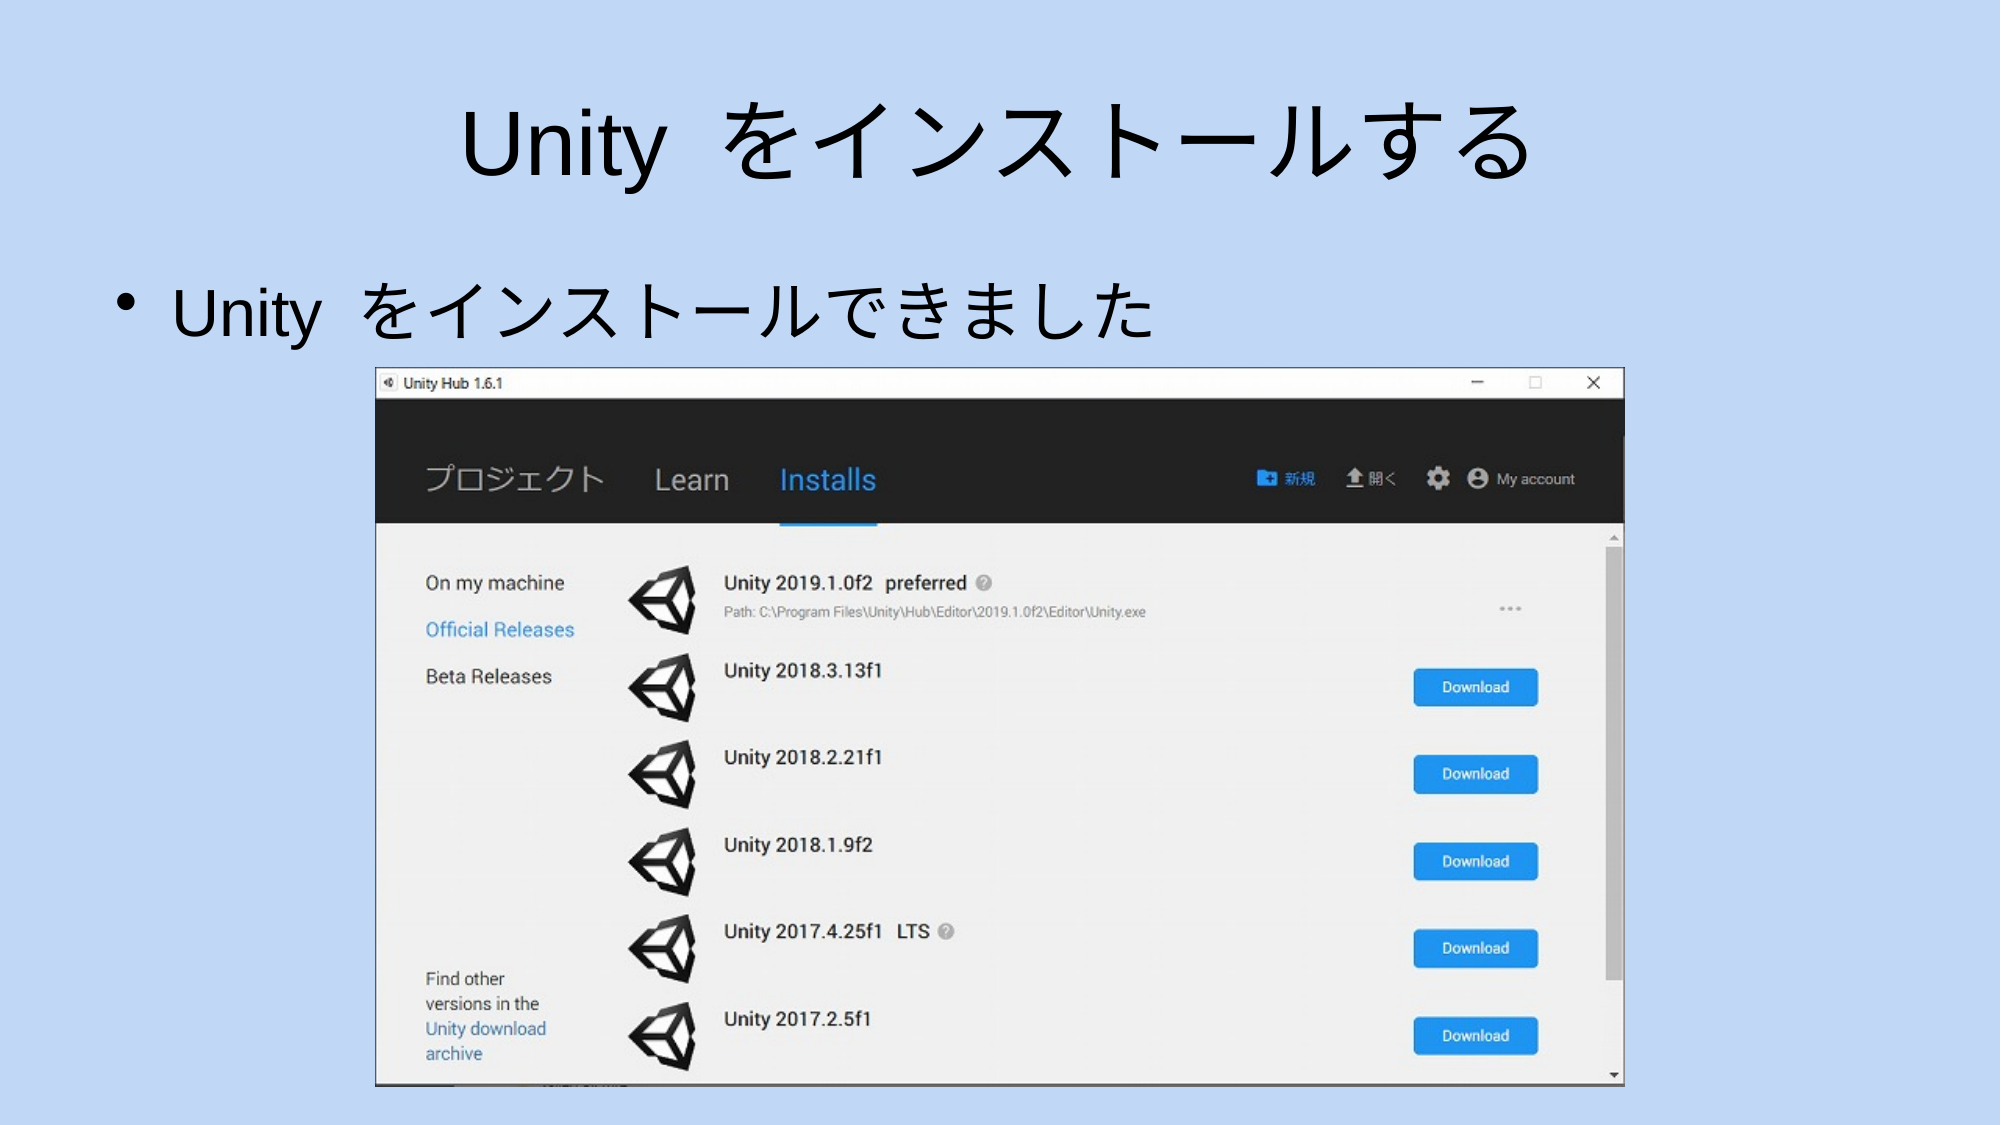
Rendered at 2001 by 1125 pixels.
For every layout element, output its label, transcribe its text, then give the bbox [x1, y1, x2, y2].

title Unity をインストールする [99, 44, 1901, 233]
picture [375, 367, 1625, 1087]
list Unity をインストールできました [99, 262, 1901, 1006]
slide_number [1433, 1024, 1901, 1103]
